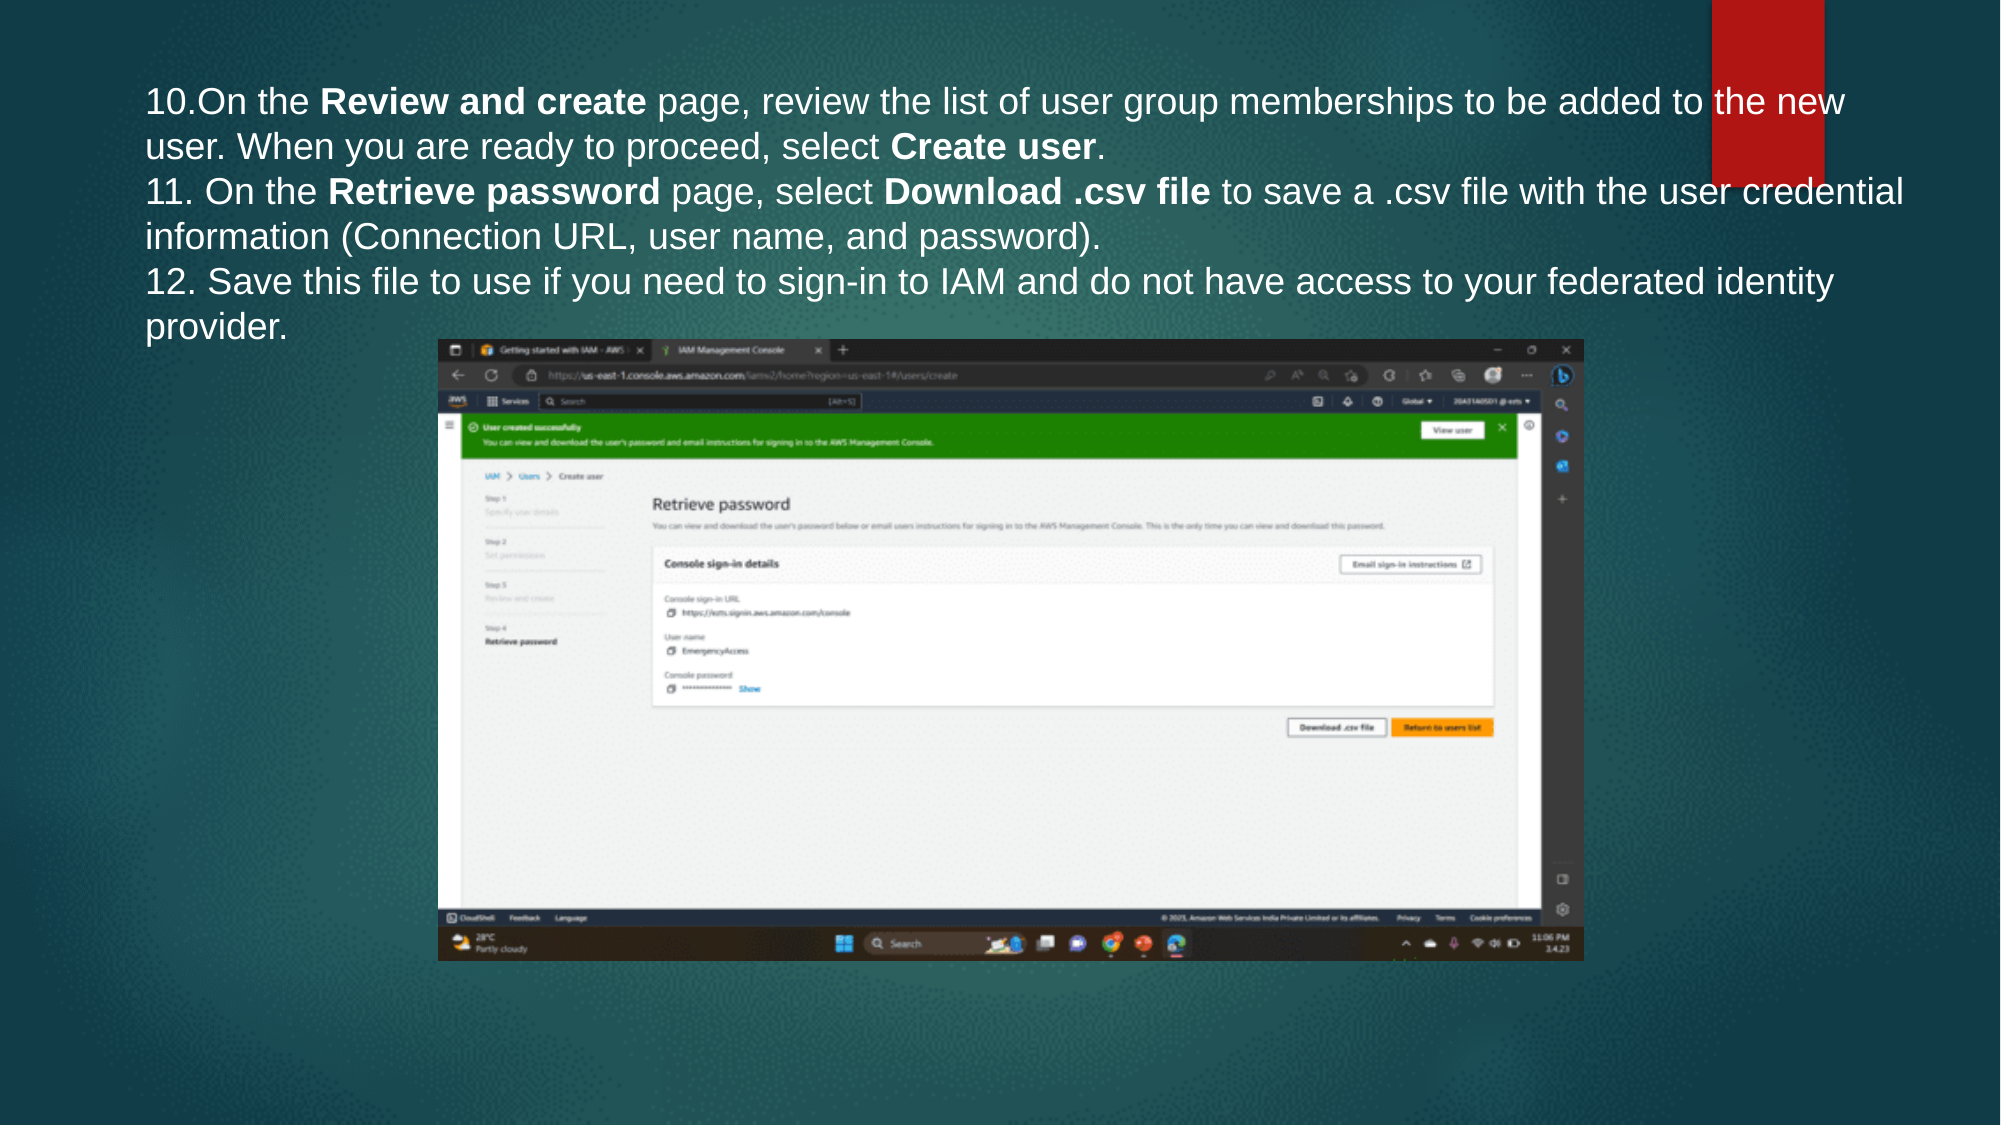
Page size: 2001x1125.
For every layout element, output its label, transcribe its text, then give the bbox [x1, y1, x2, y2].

text_box 10.On the Review and create page, review the list of user group memberships to be added to the new user. When you are ready to proceed, select Create user. 11. On the Retrieve password page, select Download .csv file to save a .csv file with the user credential information (Connection URL, user name, and password). 12. Save this file to use if you need to sign-in to IAM and do not have access to your federated identity provider. [130, 69, 1922, 445]
picture [0, 0, 2001, 1125]
